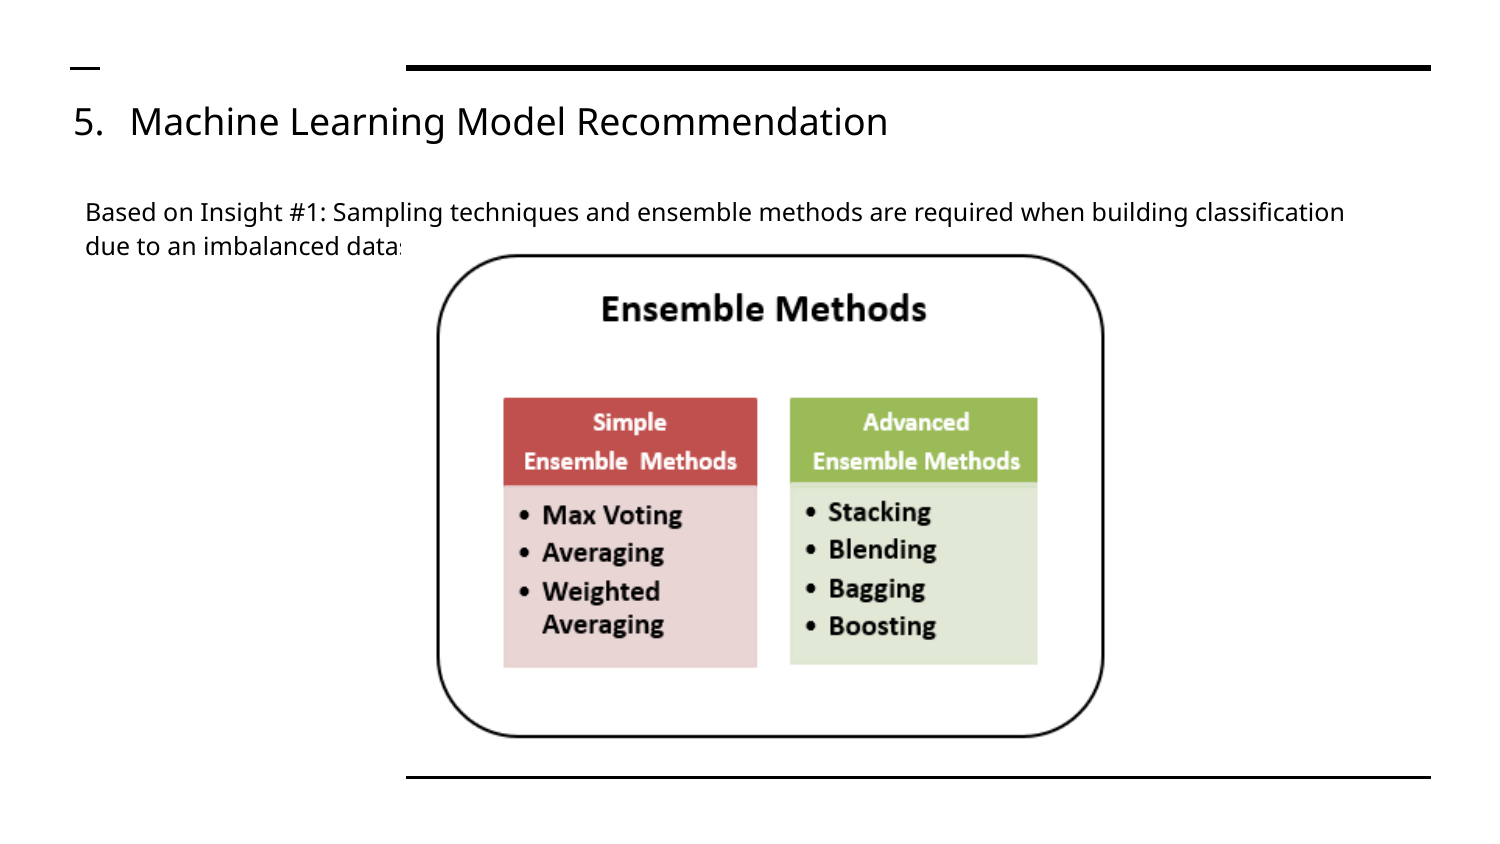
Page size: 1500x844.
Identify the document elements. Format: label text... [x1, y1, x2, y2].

text_box Based on Insight #1: Sampling techniques and ensemble methods are required when building classification due to an imbalanced dataset. [70, 176, 1402, 276]
title Machine Learning Model Recommendation [39, 76, 1433, 153]
picture [401, 231, 1140, 754]
